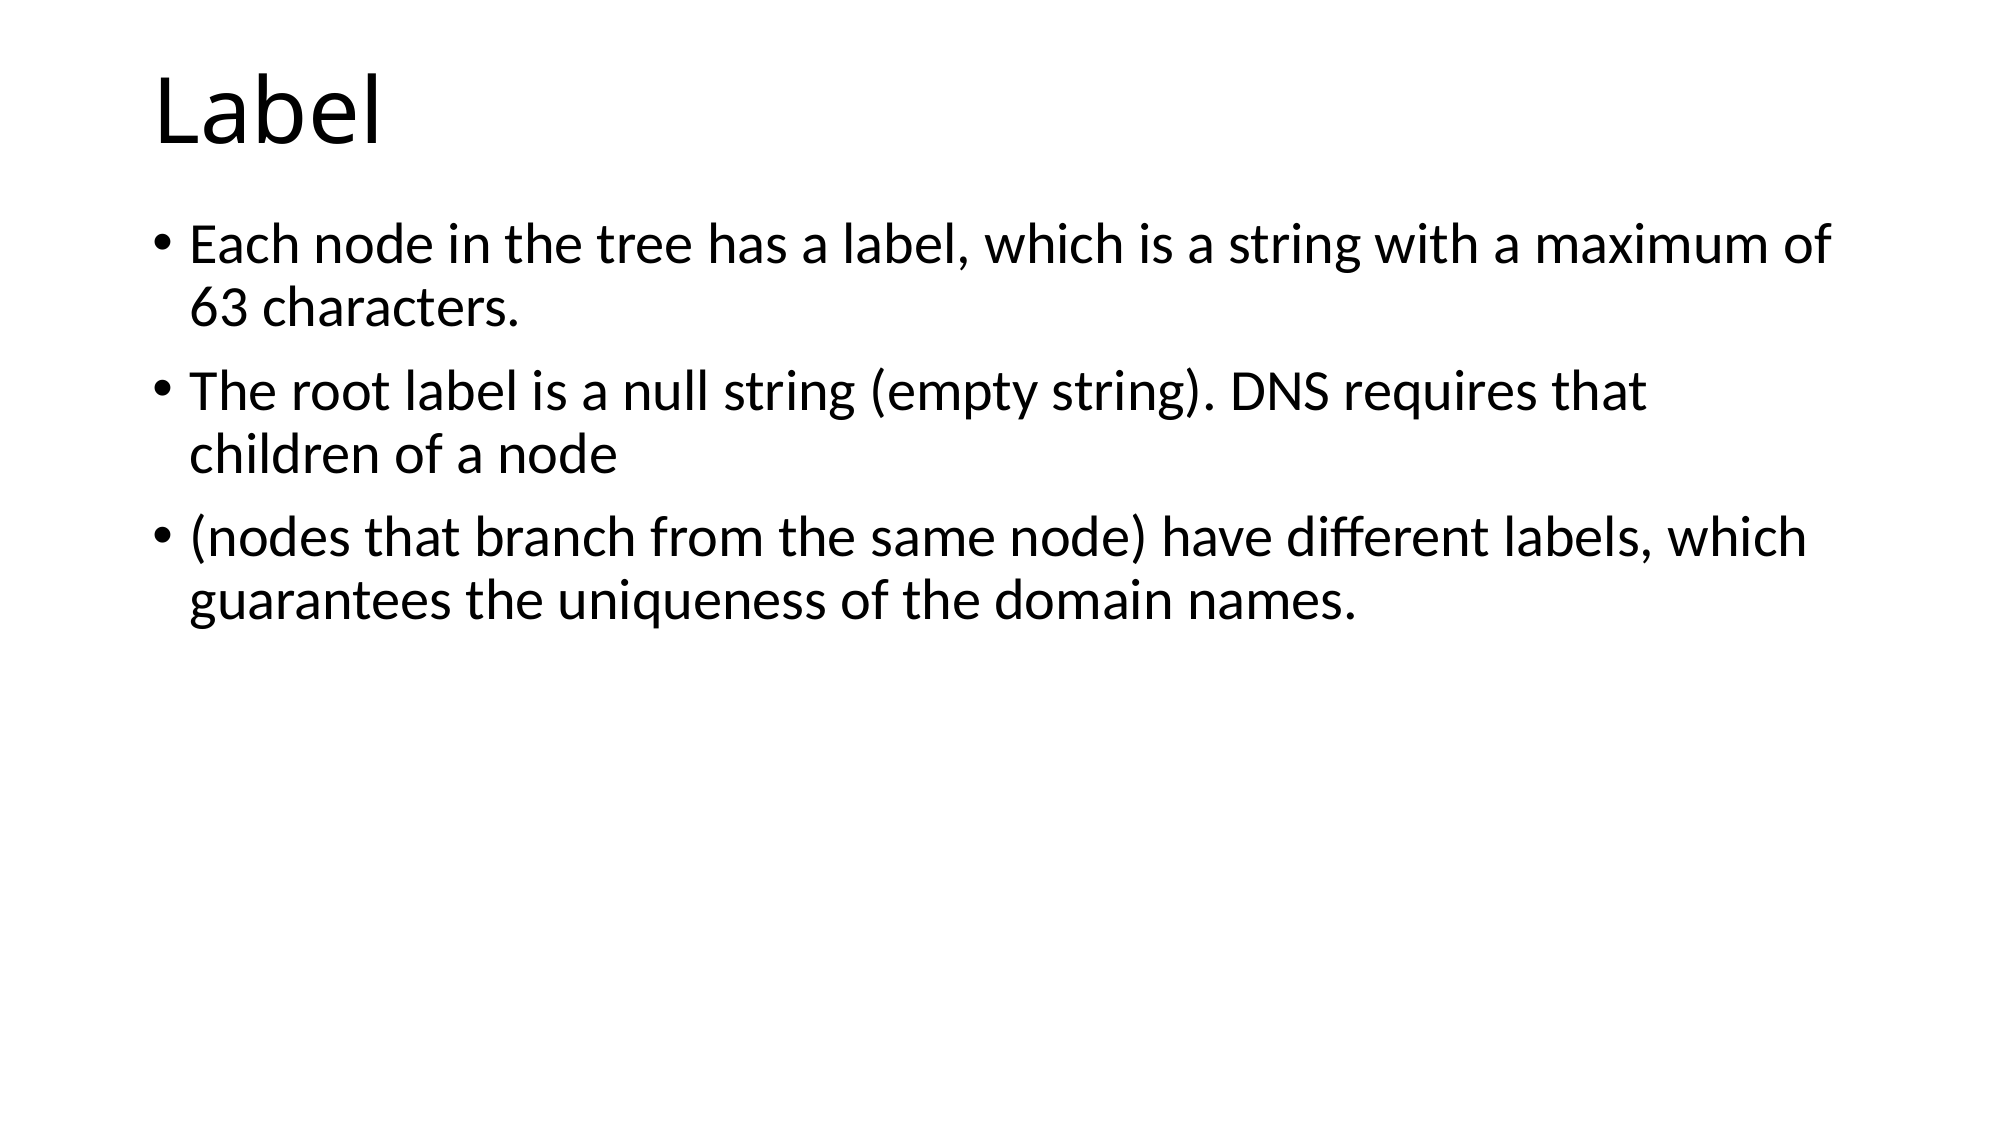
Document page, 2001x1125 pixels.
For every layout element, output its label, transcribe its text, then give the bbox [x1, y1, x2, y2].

list Each node in the tree has a label, which is a string with a maximum of 63 characters. The root label is a null string (empty string). DNS requires that children of a node (nodes that branch from the same node) have different labels, which guarantees the uniqueness of the domain names. [137, 205, 1863, 920]
title Label [137, 59, 1863, 205]
